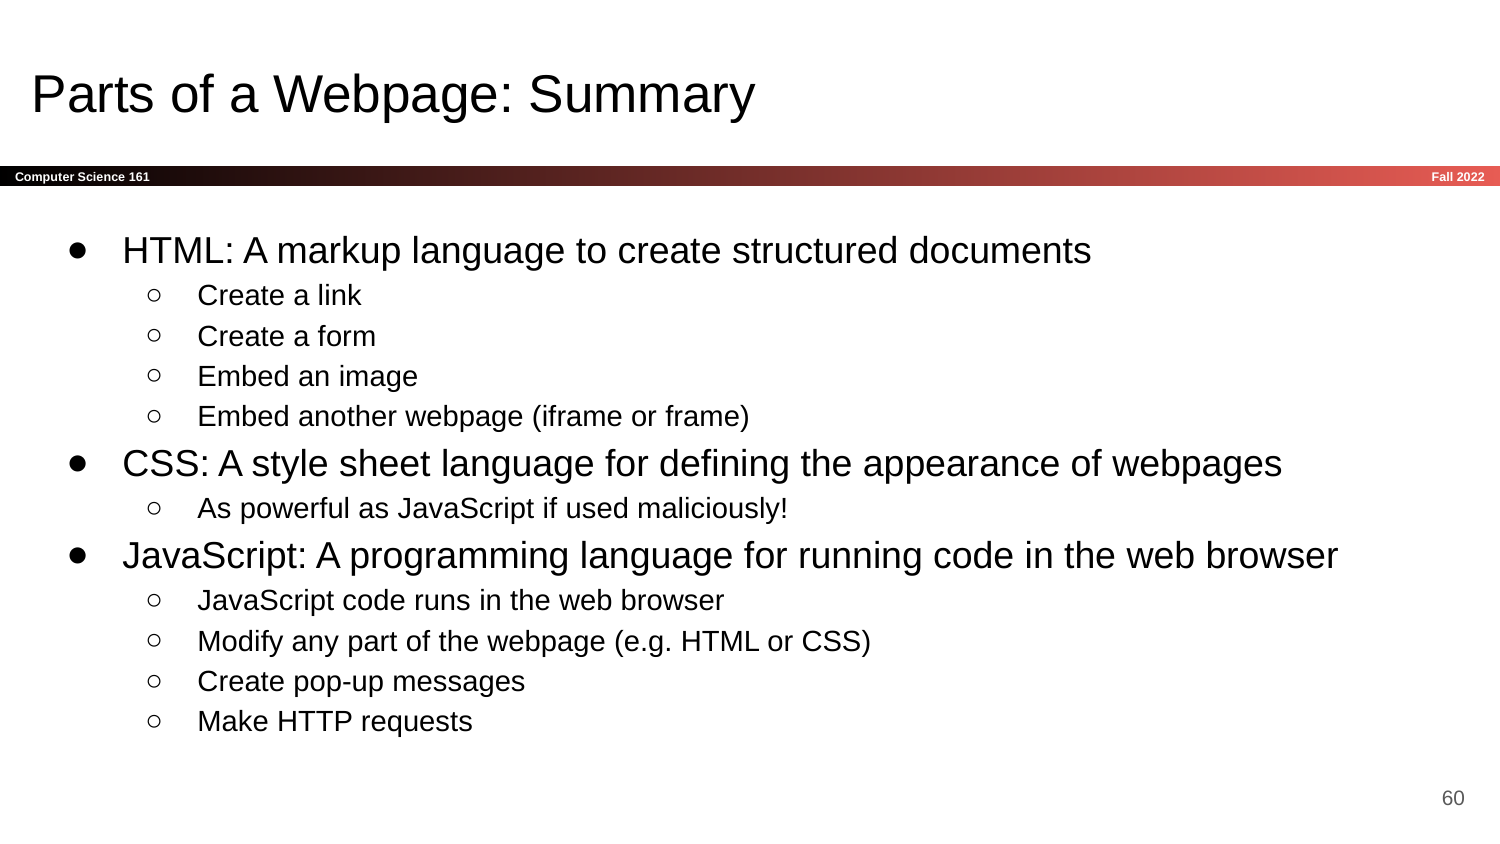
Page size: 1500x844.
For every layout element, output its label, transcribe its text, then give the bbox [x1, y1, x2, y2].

list HTML: A markup language to create structured documents Create a link Create a form Embed an image Embed another webpage (iframe or frame) CSS: A style sheet language for defining the appearance of webpages As powerful as JavaScript if used maliciously! JavaScript: A programming language for running code in the web browser JavaScript code runs in the web browser Modify any part of the webpage (e.g. HTML or CSS) Create pop-up messages Make HTTP requests [32, 204, 1431, 823]
title Parts of a Webpage: Summary [16, 44, 1415, 139]
slide_number ‹#› [1389, 764, 1480, 830]
